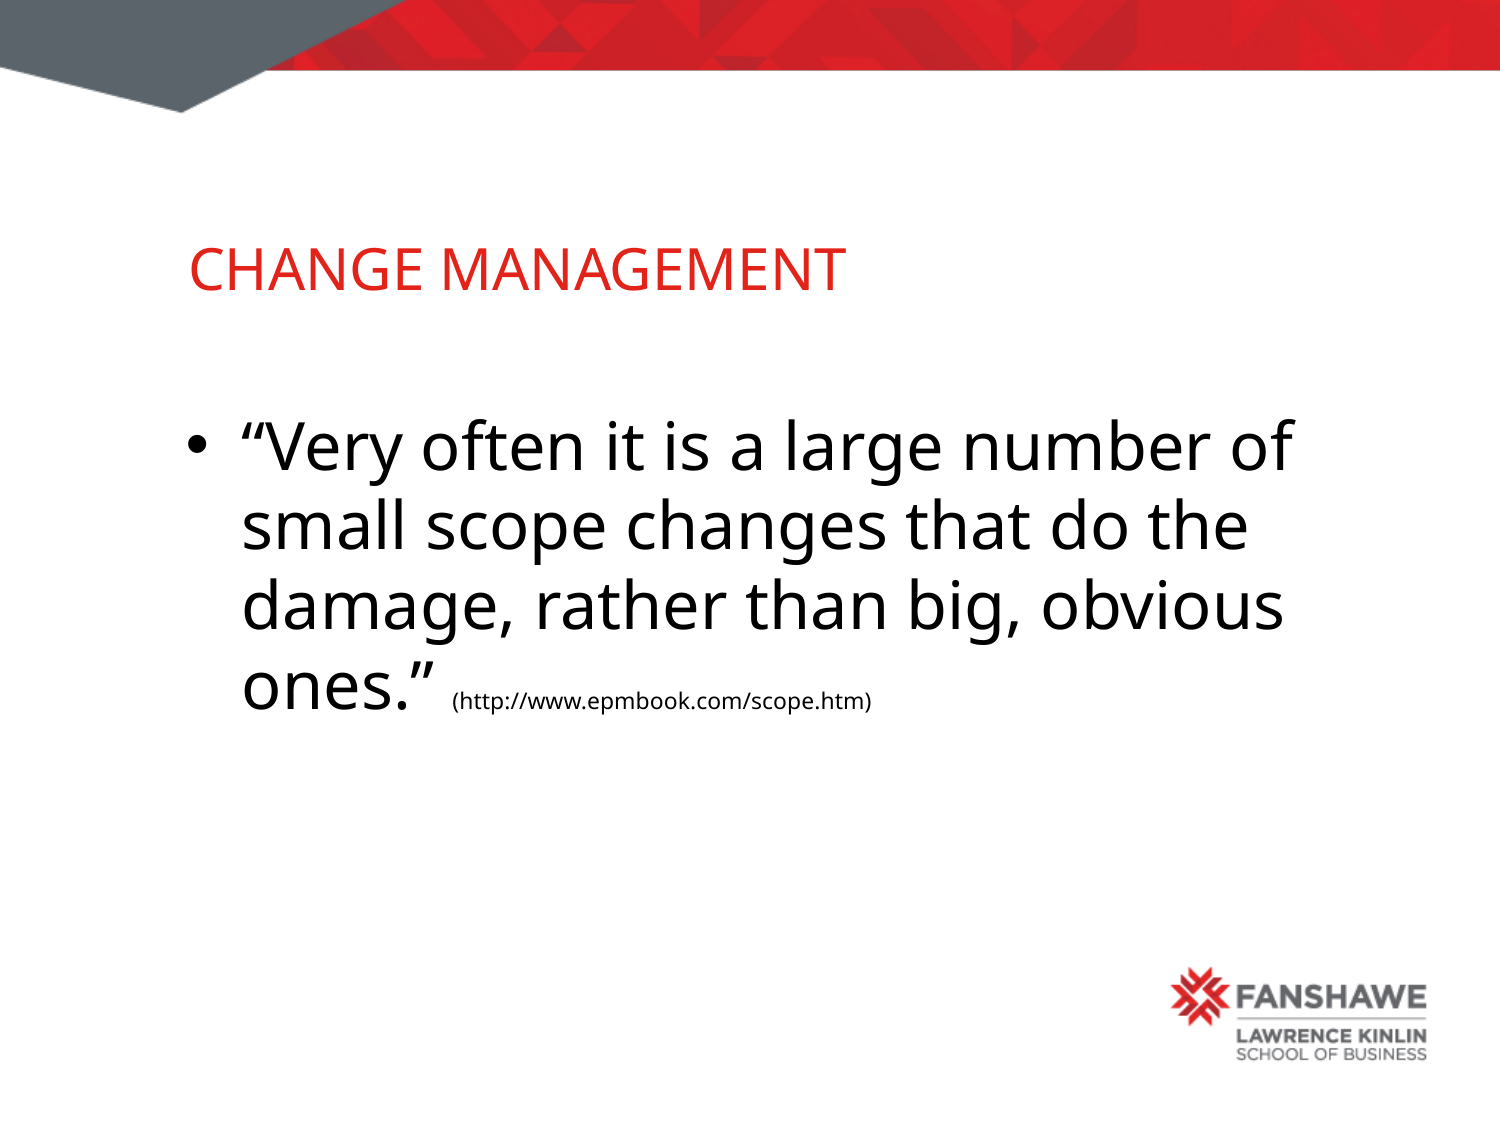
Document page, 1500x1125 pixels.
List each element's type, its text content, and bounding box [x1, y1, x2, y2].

picture [0, 907, 1500, 1125]
title Change Management [187, 114, 1236, 303]
picture [0, 0, 1500, 114]
text_box “Very often it is a large number of small scope changes that do the damage, rather than big, obvious ones.” (http://www.epmbook.com/scope.htm) [170, 395, 1388, 1000]
